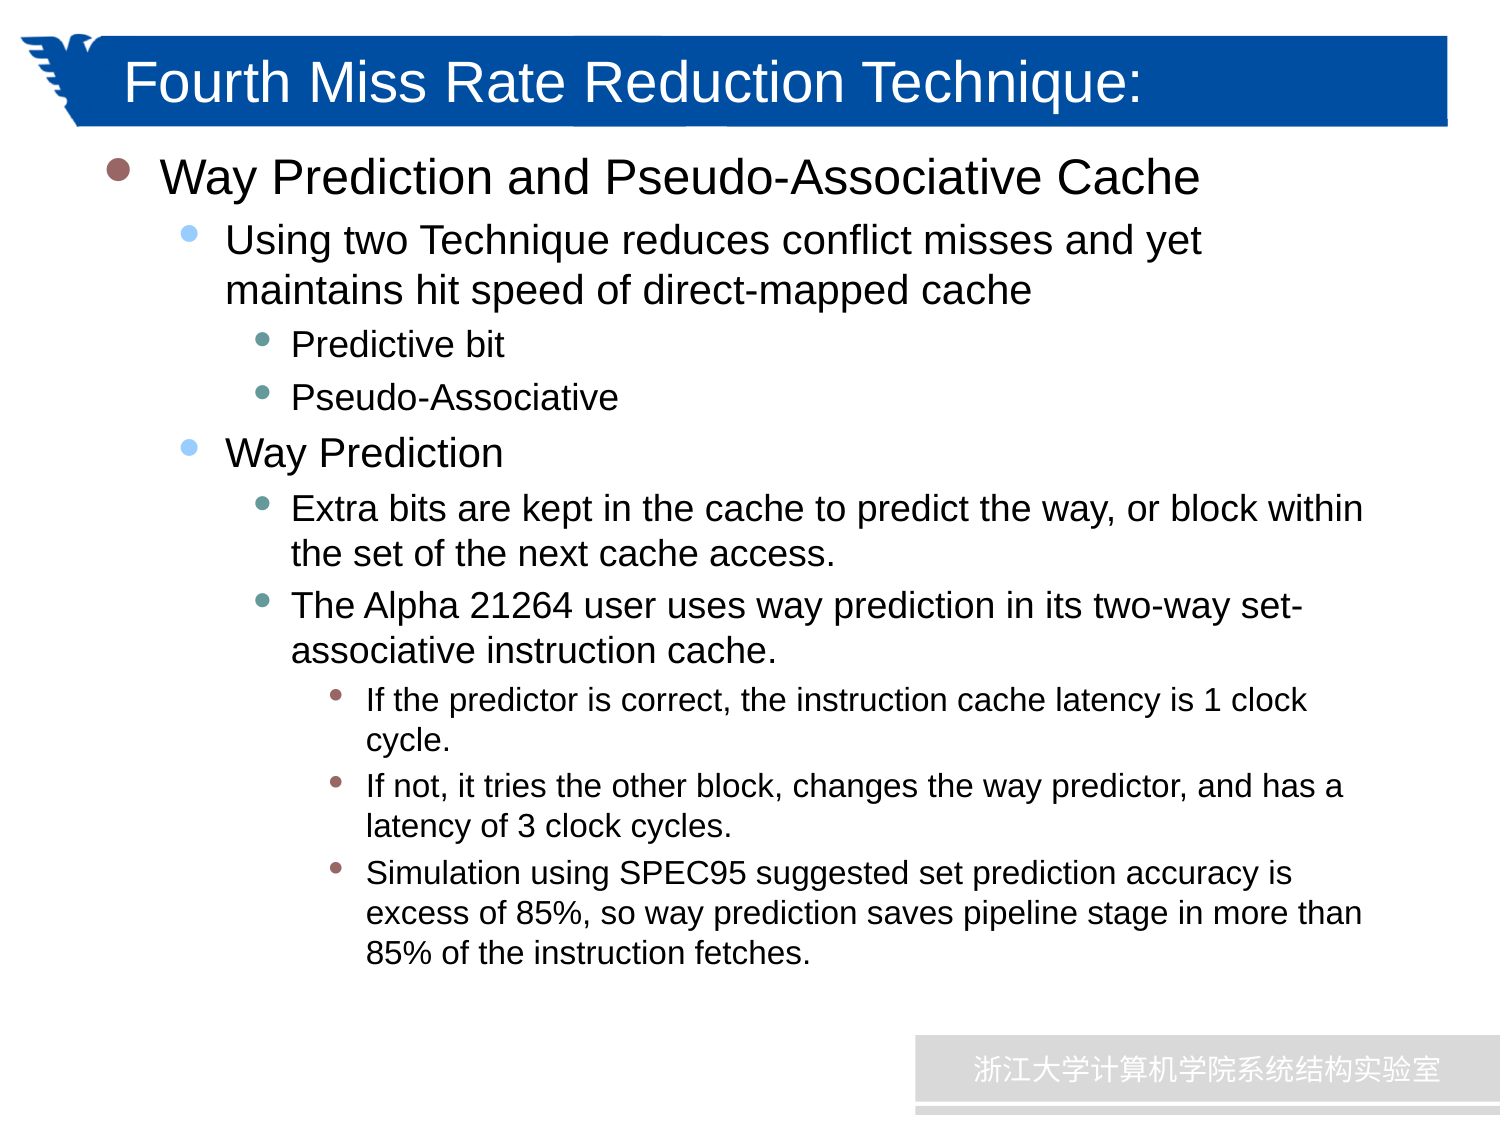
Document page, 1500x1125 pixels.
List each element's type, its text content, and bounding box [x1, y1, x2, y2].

picture [5, 19, 148, 127]
list Way Prediction and Pseudo-Associative Cache Using two Technique reduces conflict misses and yet maintains hit speed of direct-mapped cache Predictive bit Pseudo-Associative Way Prediction Extra bits are kept in the cache to predict the way, or block within the set of the next cache access. The Alpha 21264 user uses way prediction in its two-way set-associative instruction cache. If the predictor is correct, the instruction cache latency is 1 clock cycle. If not, it tries the other block, changes the way predictor, and has a latency of 3 clock cycles. Simulation using SPEC95 suggested set prediction accuracy is excess of 85%, so way prediction saves pipeline stage in more than 85% of the instruction fetches. [88, 137, 1389, 863]
title Fourth Miss Rate Reduction Technique: [108, 38, 1406, 121]
